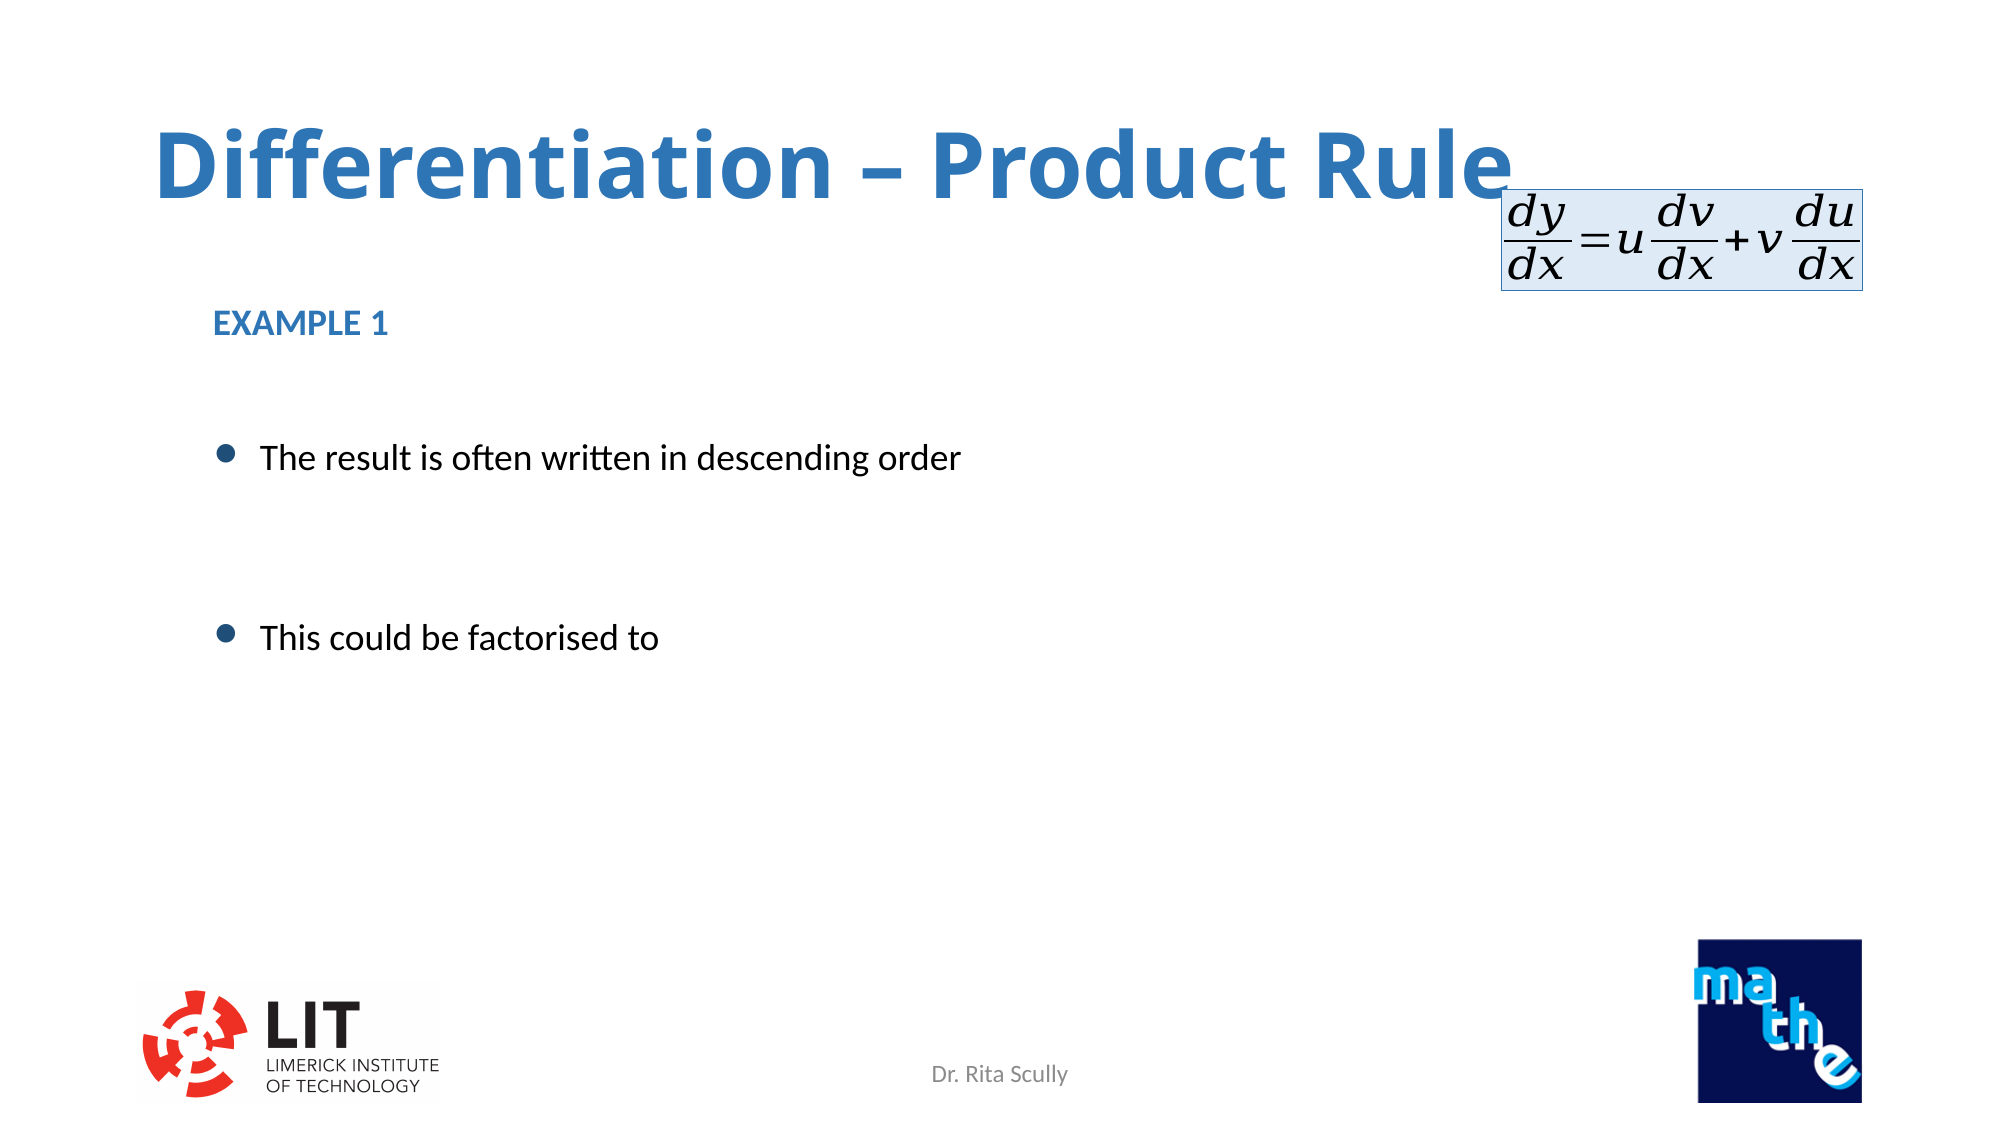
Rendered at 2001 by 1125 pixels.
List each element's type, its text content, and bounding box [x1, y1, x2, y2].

picture [1690, 934, 1863, 1103]
footer Dr. Rita Scully [662, 1042, 1338, 1103]
title Differentiation – Product Rule [137, 59, 1863, 278]
picture [137, 980, 441, 1103]
